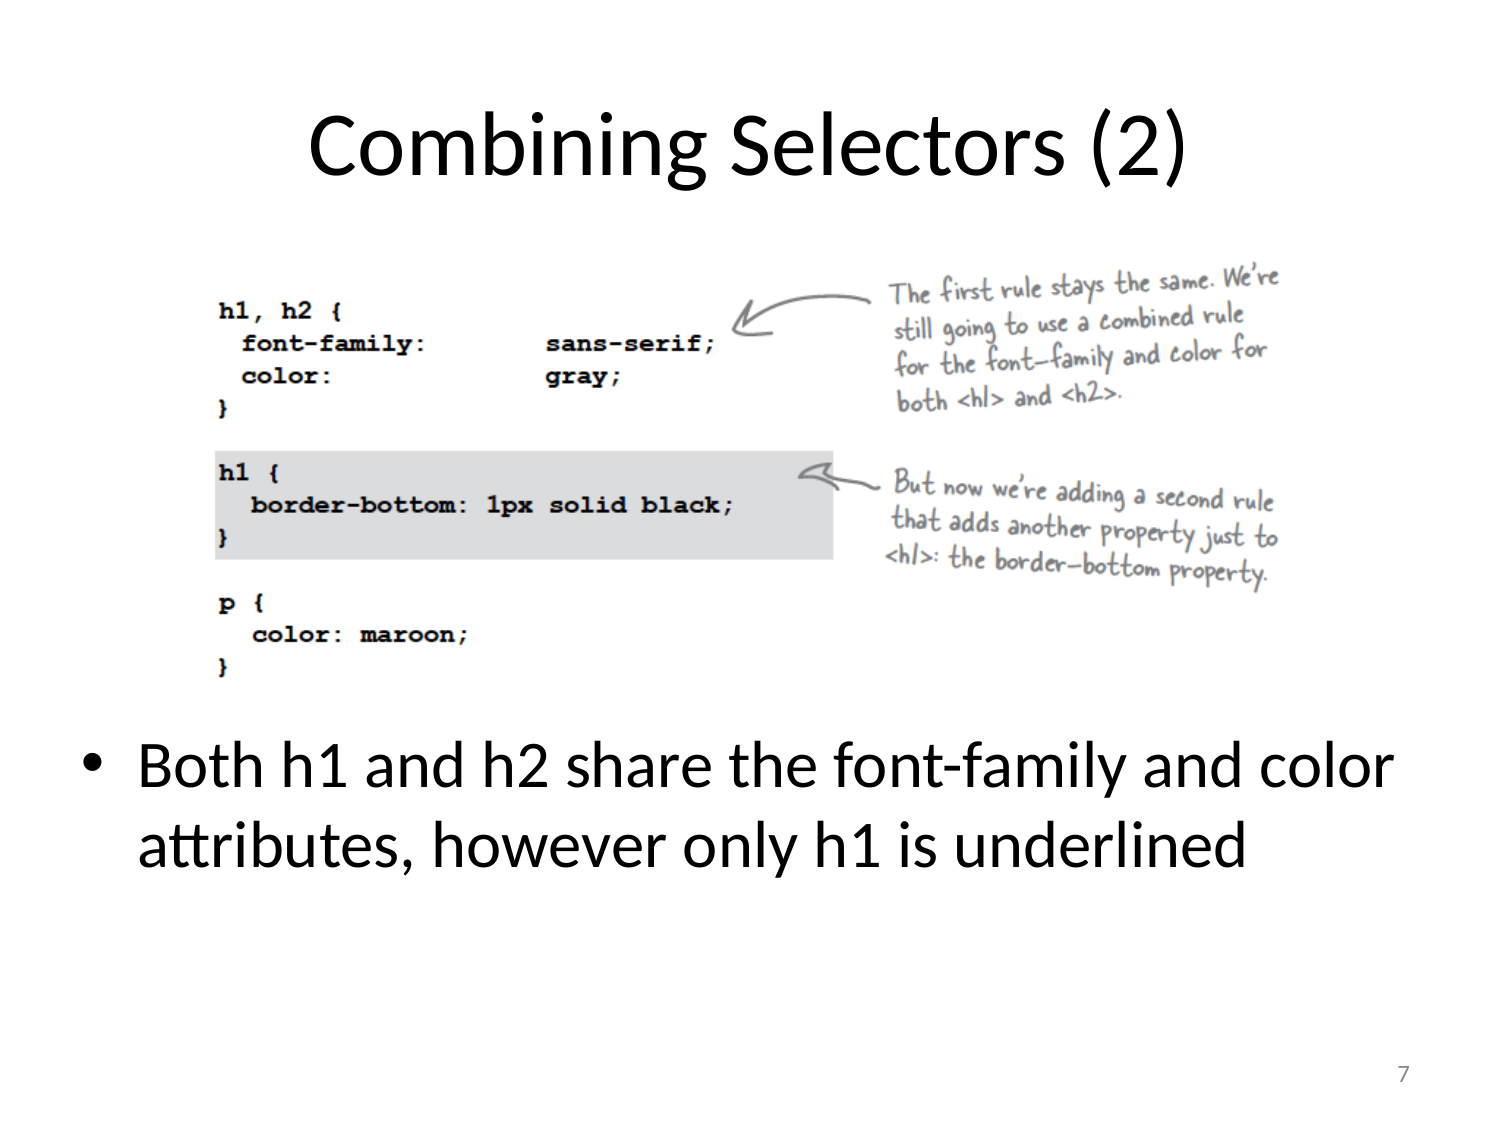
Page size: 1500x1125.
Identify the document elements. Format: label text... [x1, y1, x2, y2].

list Both h1 and h2 share the font-family and color attributes, however only h1 is underlined [65, 713, 1435, 1026]
slide_number 7 [1074, 1042, 1425, 1103]
picture [185, 241, 1315, 701]
title Combining Selectors (2) [75, 45, 1425, 233]
